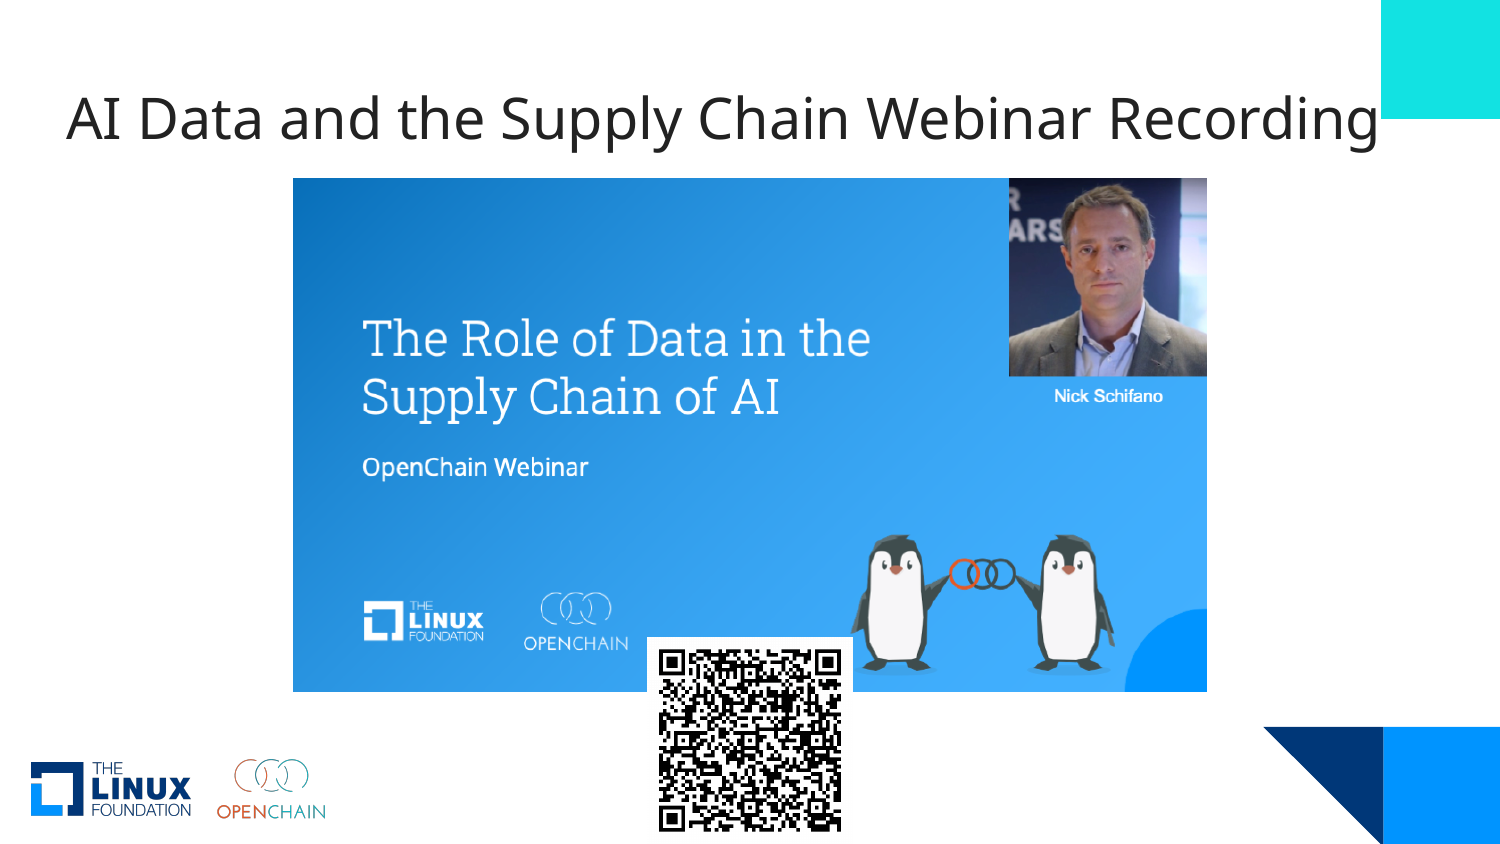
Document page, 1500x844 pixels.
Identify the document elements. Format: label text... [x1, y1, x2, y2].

title AI Data and the Supply Chain Webinar Recording [51, 67, 1449, 167]
picture [293, 177, 1207, 844]
picture [215, 757, 327, 821]
picture [31, 762, 191, 816]
